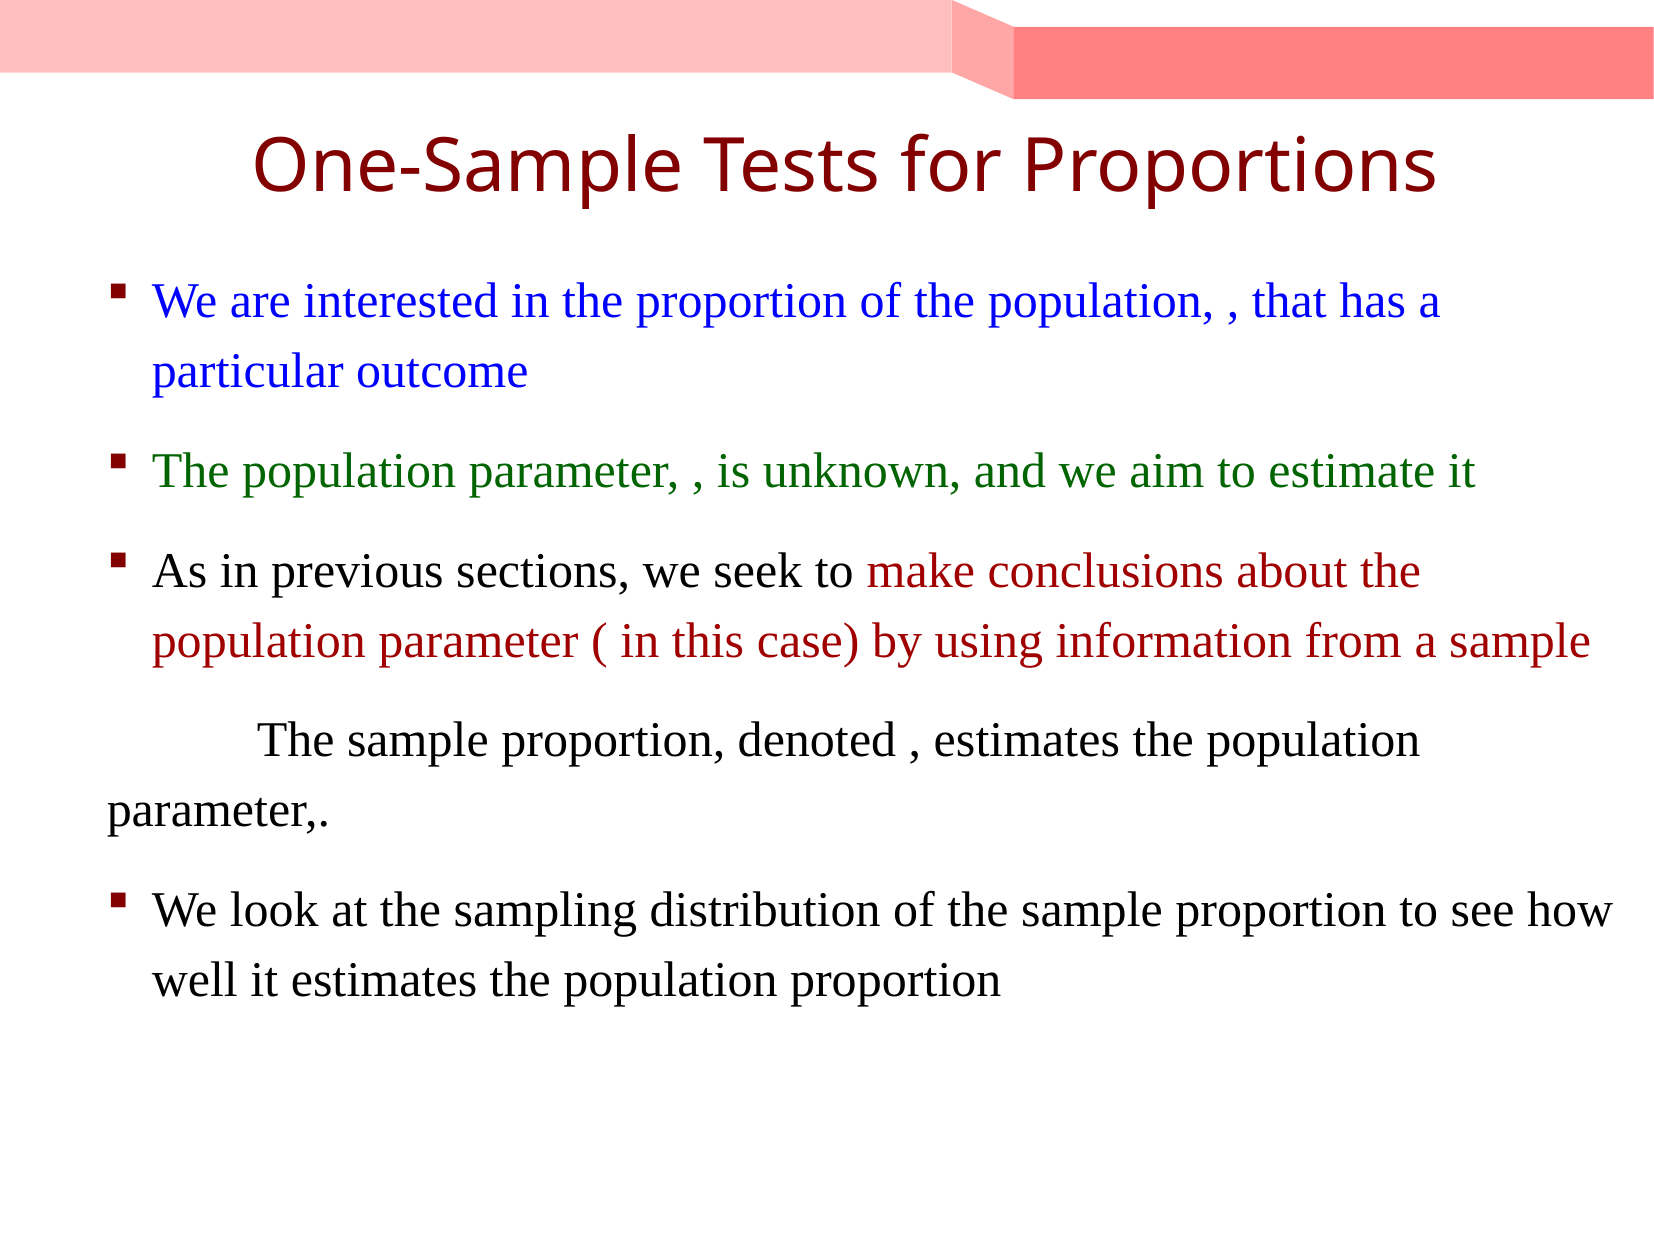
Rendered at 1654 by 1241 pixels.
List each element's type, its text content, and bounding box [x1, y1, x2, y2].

title One-Sample Tests for Proportions [51, 50, 1640, 258]
